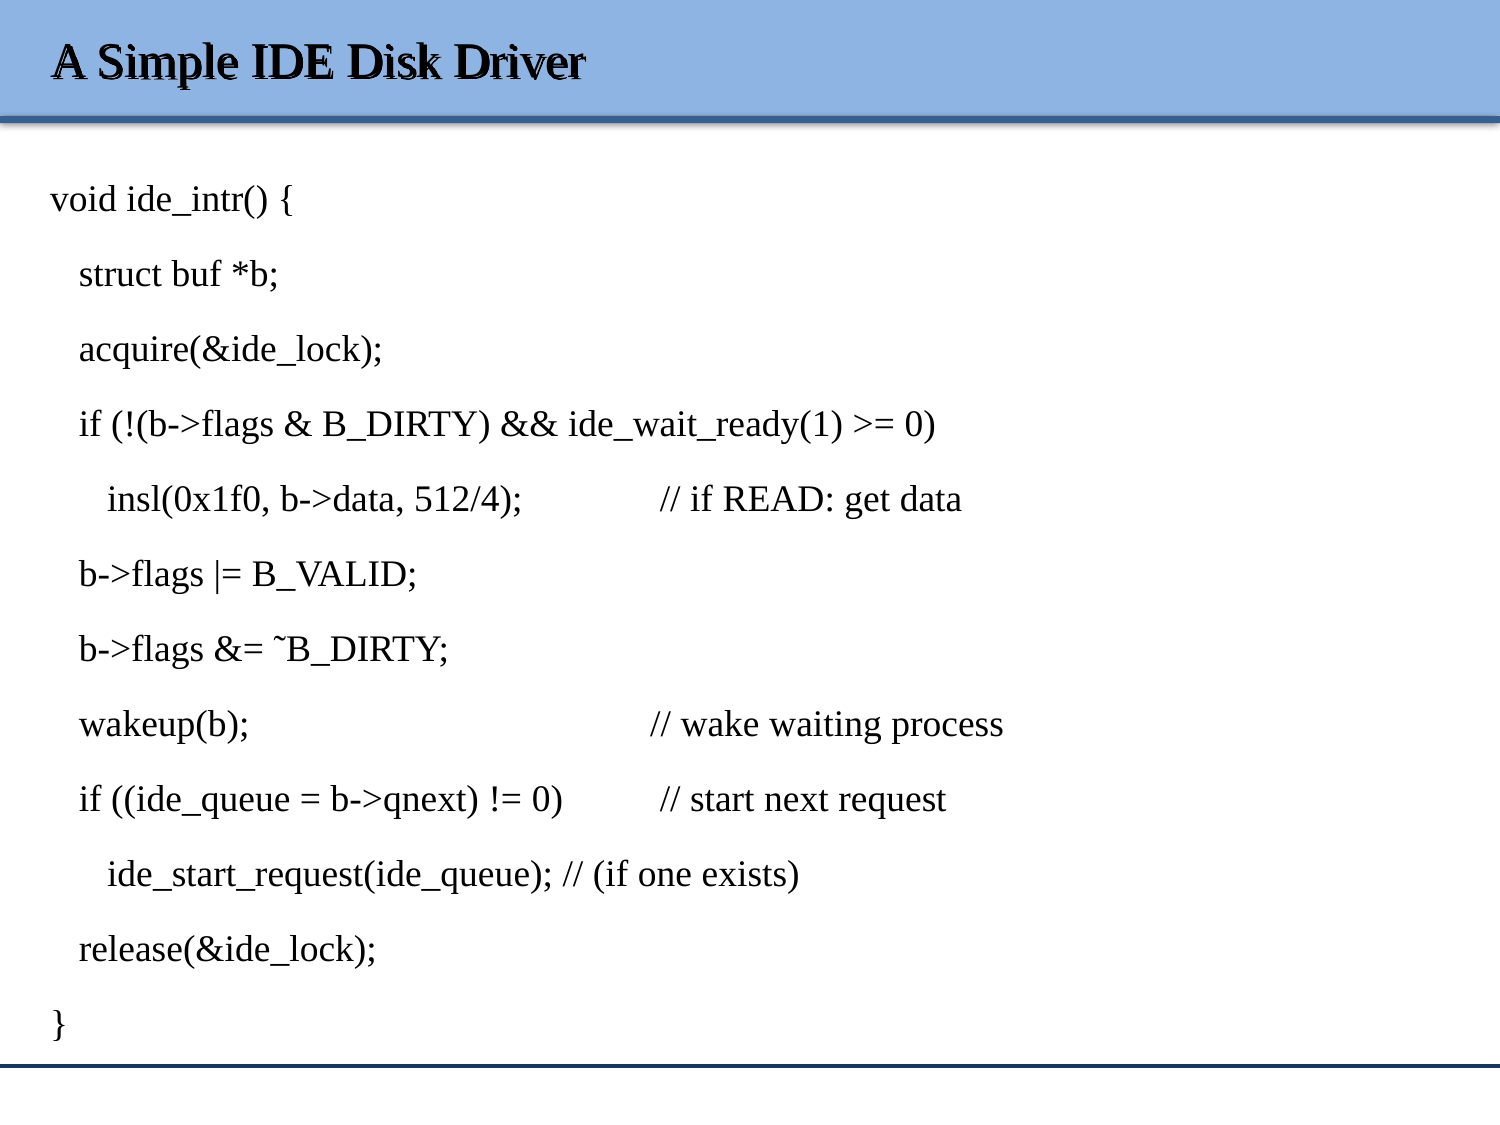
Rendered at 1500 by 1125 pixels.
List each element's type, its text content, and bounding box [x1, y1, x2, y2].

list void ide_intr() { struct buf *b; acquire(&ide_lock); if (!(b->flags & B_DIRTY) && ide_wait_ready(1) >= 0) insl(0x1f0, b->data, 512/4); // if READ: get data b->flags |= B_VALID; b->flags &= ˜B_DIRTY; wakeup(b); // wake waiting process if ((ide_queue = b->qnext) != 0) // start next request ide_start_request(ide_queue); // (if one exists) release(&ide_lock); } [34, 144, 1477, 1048]
title A Simple IDE Disk Driver [34, 8, 1477, 106]
